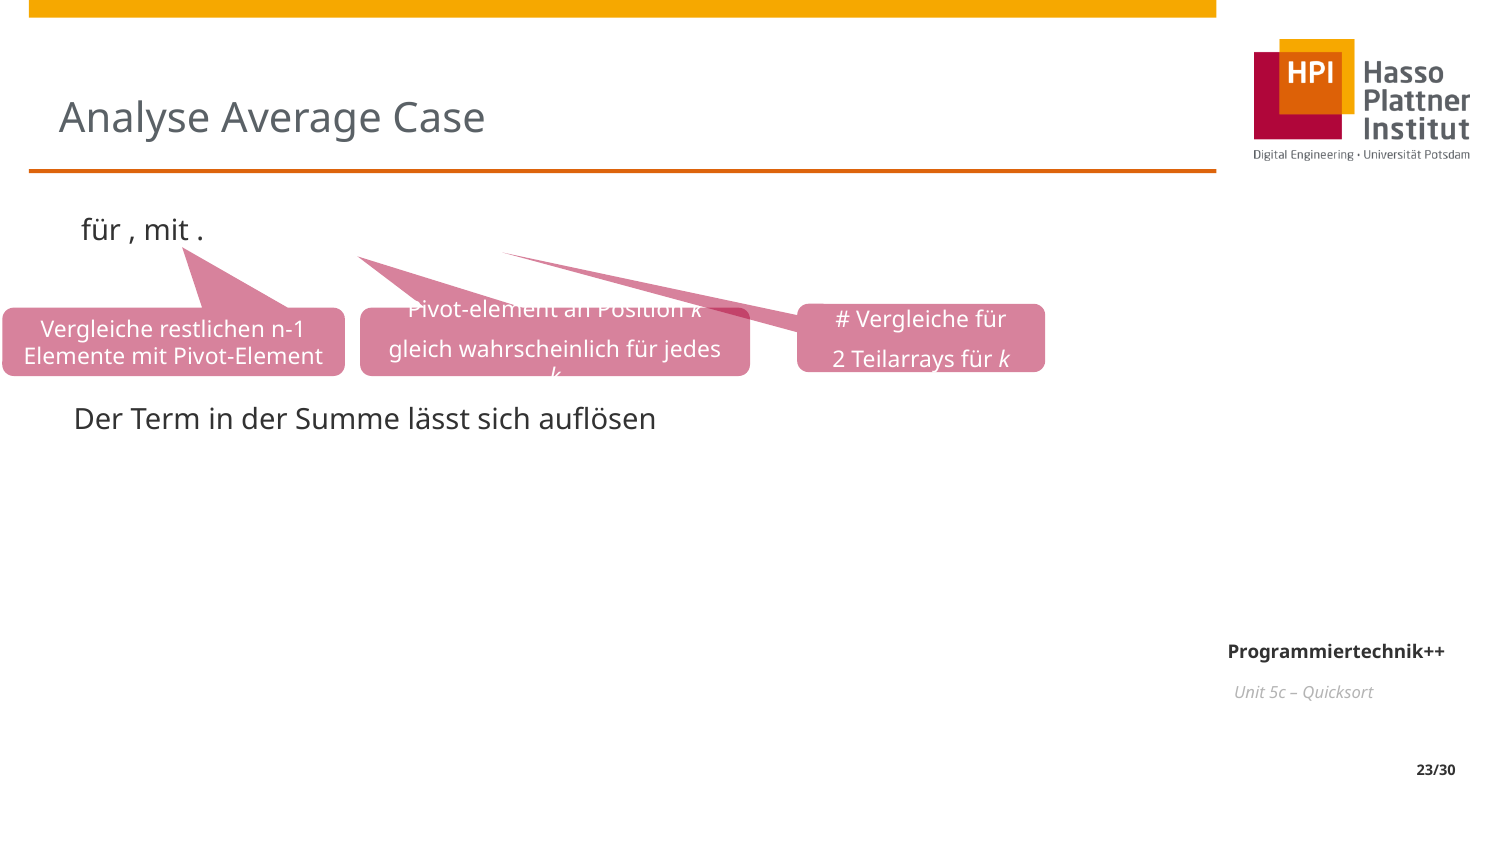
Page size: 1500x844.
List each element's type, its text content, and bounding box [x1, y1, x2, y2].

text_box Vergleiche restlichen n-1 Elemente mit Pivot-Element [0, 245, 347, 379]
text_box Pivot-element an Position k gleich wahrscheinlich für jedes k [355, 254, 753, 379]
text_box # Vergleiche für 2 Teilarrays für k [500, 250, 1048, 375]
title Analyse Average Case [58, 17, 1187, 170]
picture [1254, 39, 1470, 161]
